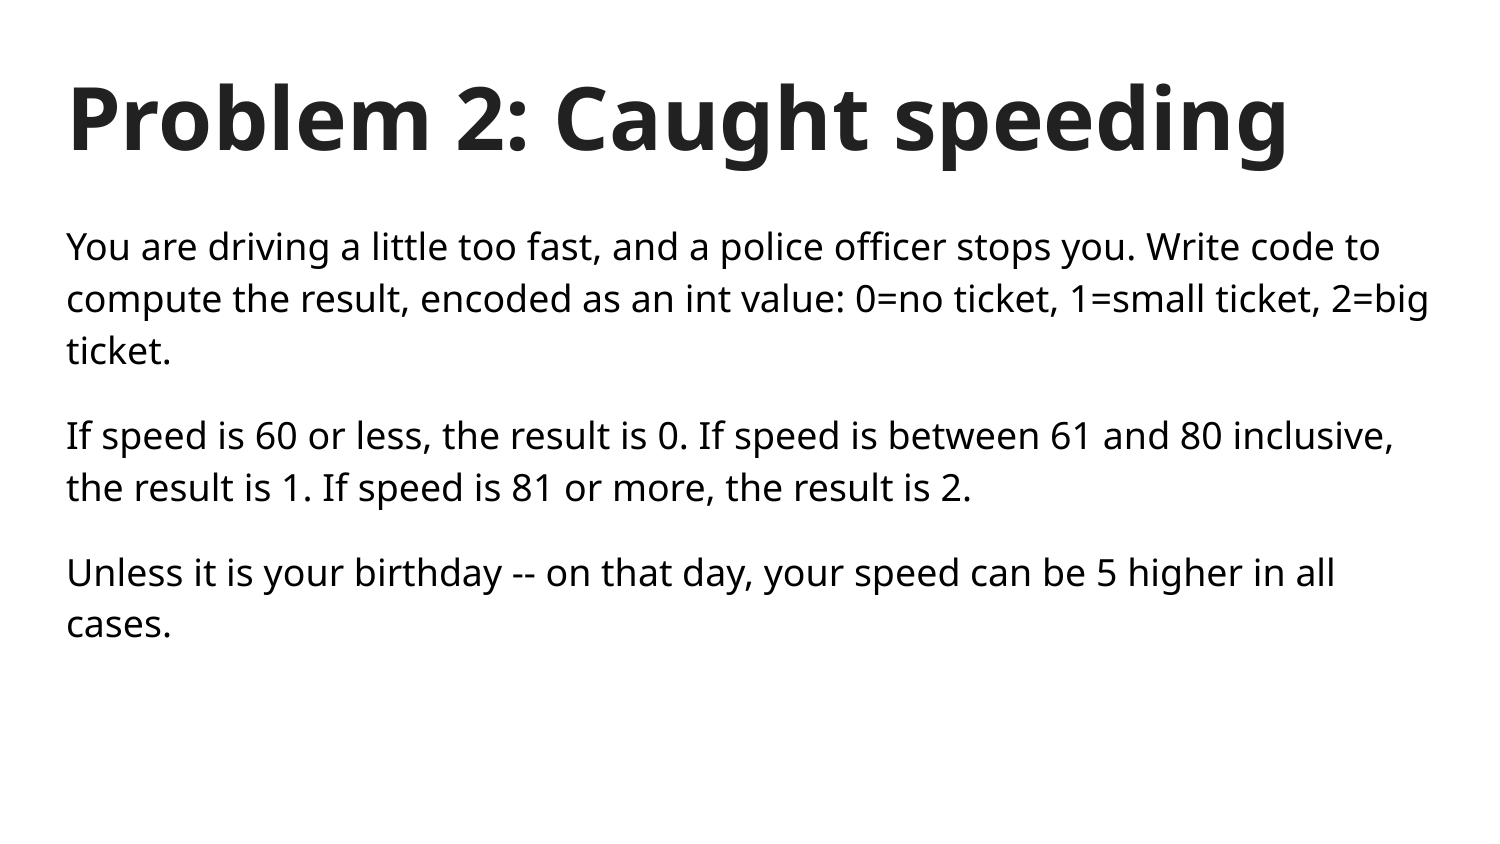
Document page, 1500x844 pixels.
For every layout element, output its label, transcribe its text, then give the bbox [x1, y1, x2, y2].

title Problem 2: Caught speeding [51, 48, 1449, 180]
list You are driving a little too fast, and a police officer stops you. Write code to compute the result, encoded as an int value: 0=no ticket, 1=small ticket, 2=big ticket. If speed is 60 or less, the result is 0. If speed is between 61 and 80 inclusive, the result is 1. If speed is 81 or more, the result is 2. Unless it is your birthday -- on that day, your speed can be 5 higher in all cases. [51, 201, 1449, 750]
